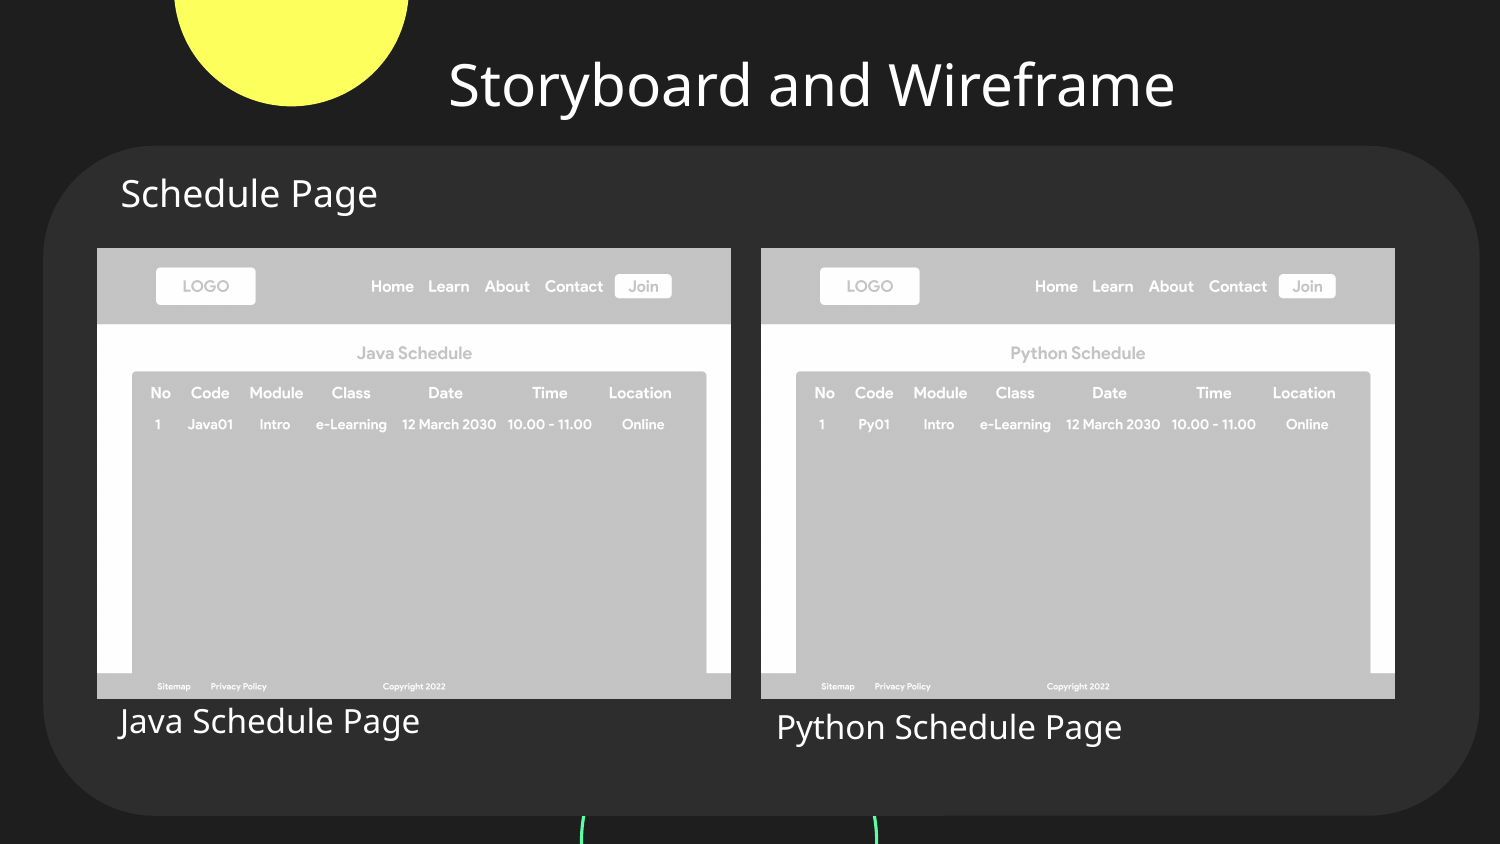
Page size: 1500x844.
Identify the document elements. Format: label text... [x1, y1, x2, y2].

picture [97, 248, 731, 699]
text_box Java Schedule Page [105, 692, 761, 748]
text_box Python Schedule Page [761, 698, 1500, 754]
title Storyboard and Wireframe [433, 45, 1500, 122]
title Schedule Page [105, 154, 748, 231]
picture [761, 248, 1395, 699]
text_box [43, 145, 1480, 816]
